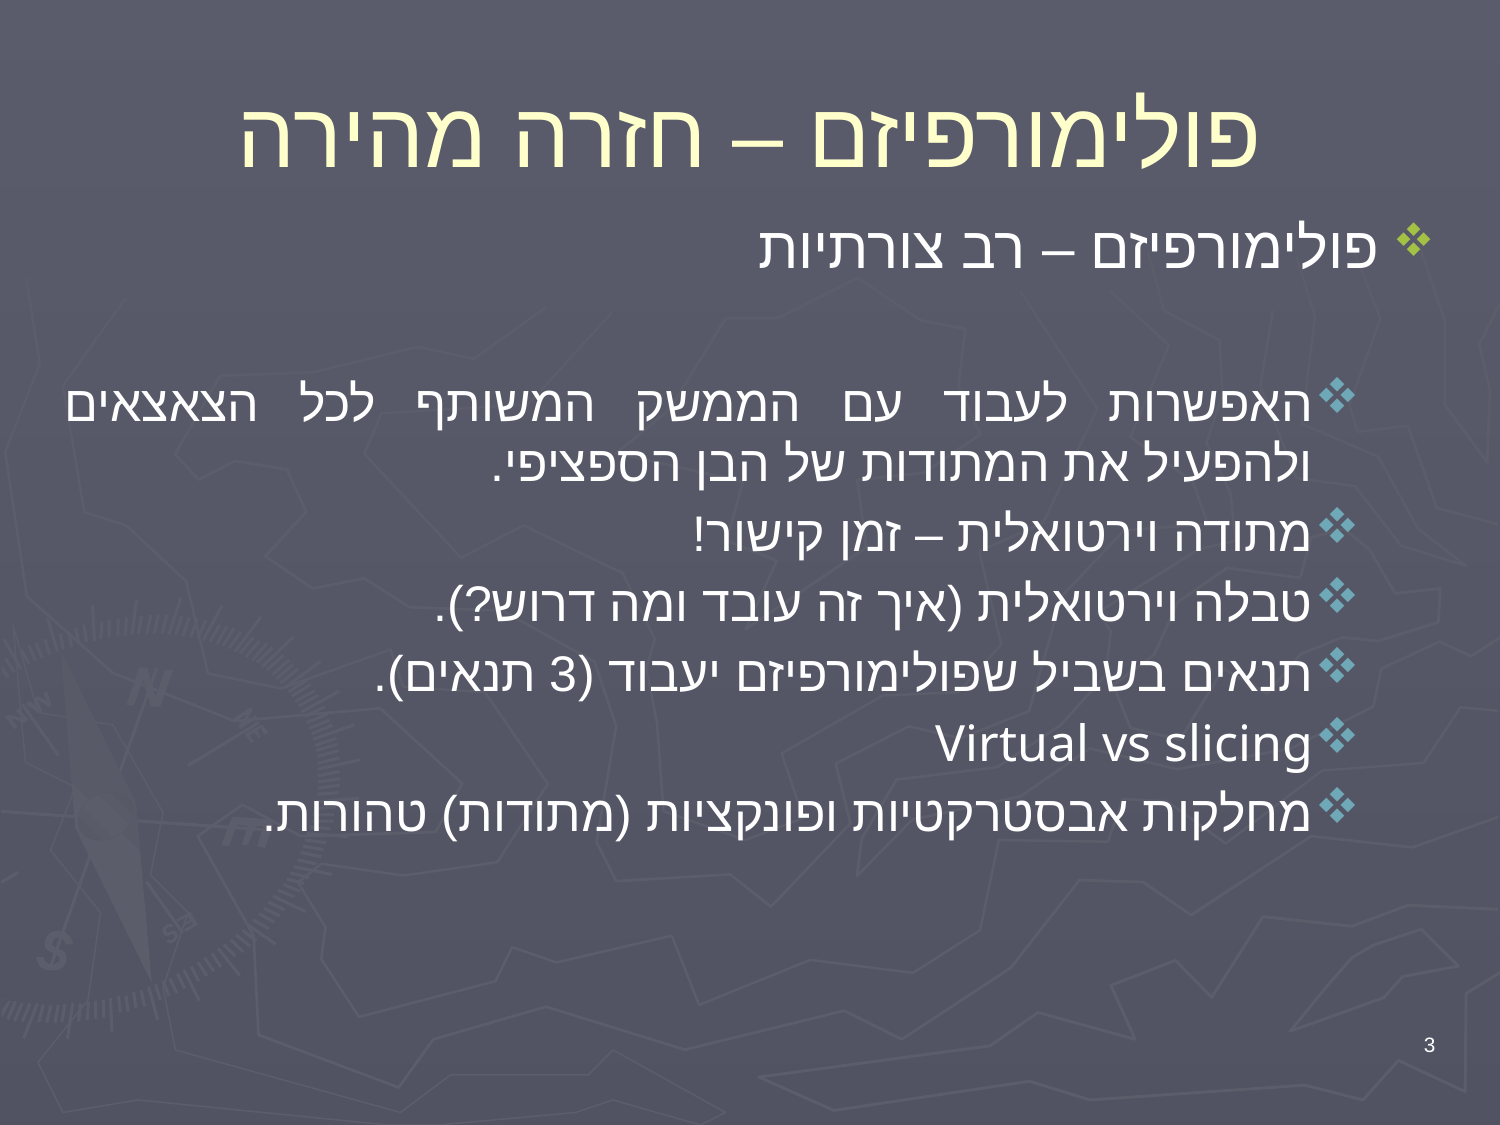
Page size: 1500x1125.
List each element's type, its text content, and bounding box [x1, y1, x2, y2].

slide_number 3 [1074, 1024, 1451, 1103]
list פולימורפיזם – רב צורתיות האפשרות לעבוד עם הממשק המשותף לכל הצאצאים ולהפעיל את המתודות של הבן הספציפי. מתודה וירטואלית – זמן קישור! טבלה וירטואלית (איך זה עובד ומה דרוש?). תנאים בשביל שפולימורפיזם יעבוד (3 תנאים). Virtual vs slicing מחלקות אבסטרקטיות ופונקציות (מתודות) טהורות. [49, 202, 1451, 1001]
title פולימורפיזם – חזרה מהירה [49, 37, 1451, 202]
